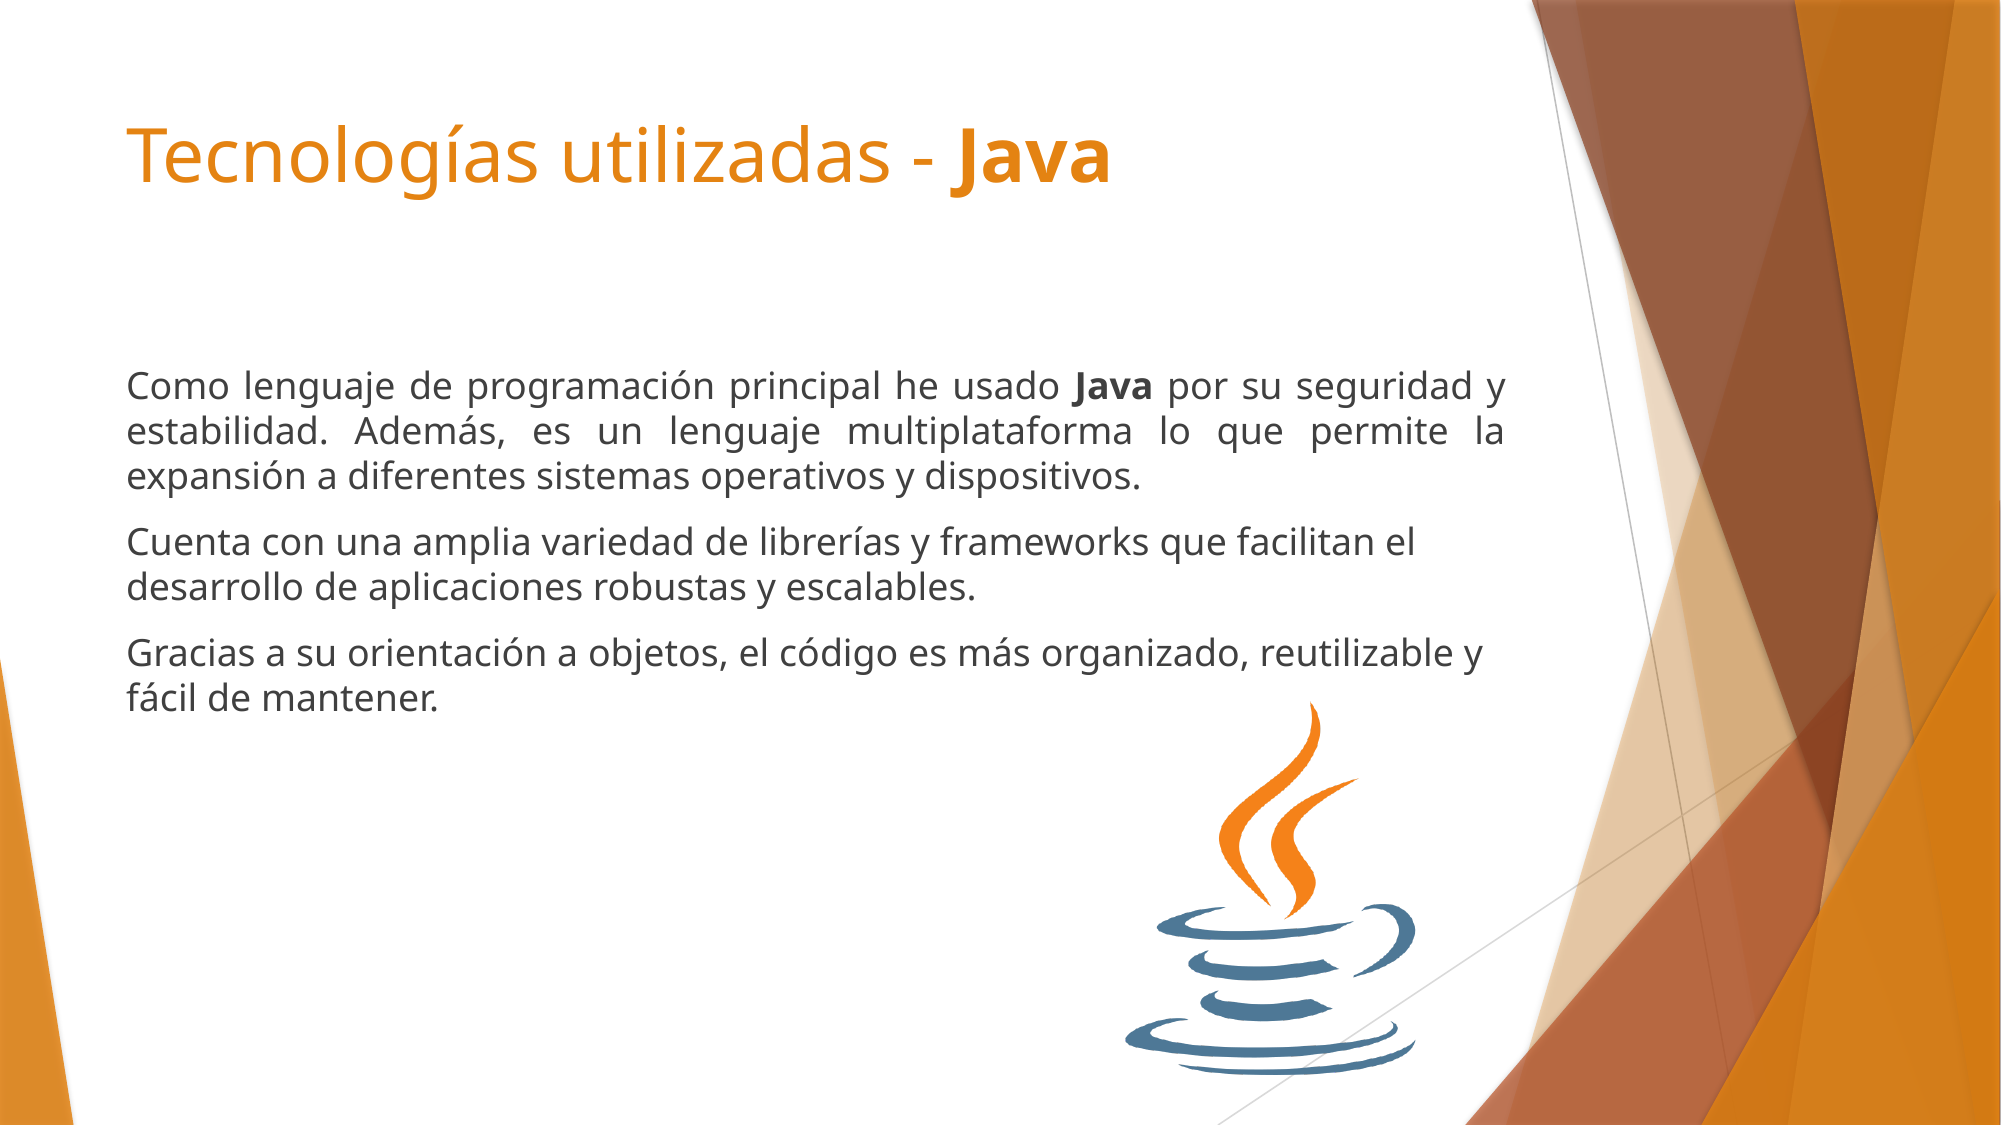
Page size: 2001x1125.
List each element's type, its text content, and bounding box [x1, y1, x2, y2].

title Tecnologías utilizadas - Java [111, 99, 1522, 317]
picture [1076, 700, 1470, 1076]
list Como lenguaje de programación principal he usado Java por su seguridad y estabilidad. Además, es un lenguaje multiplataforma lo que permite la expansión a diferentes sistemas operativos y dispositivos. Cuenta con una amplia variedad de librerías y frameworks que facilitan el desarrollo de aplicaciones robustas y escalables. Gracias a su orientación a objetos, el código es más organizado, reutilizable y fácil de mantener. [111, 354, 1522, 992]
